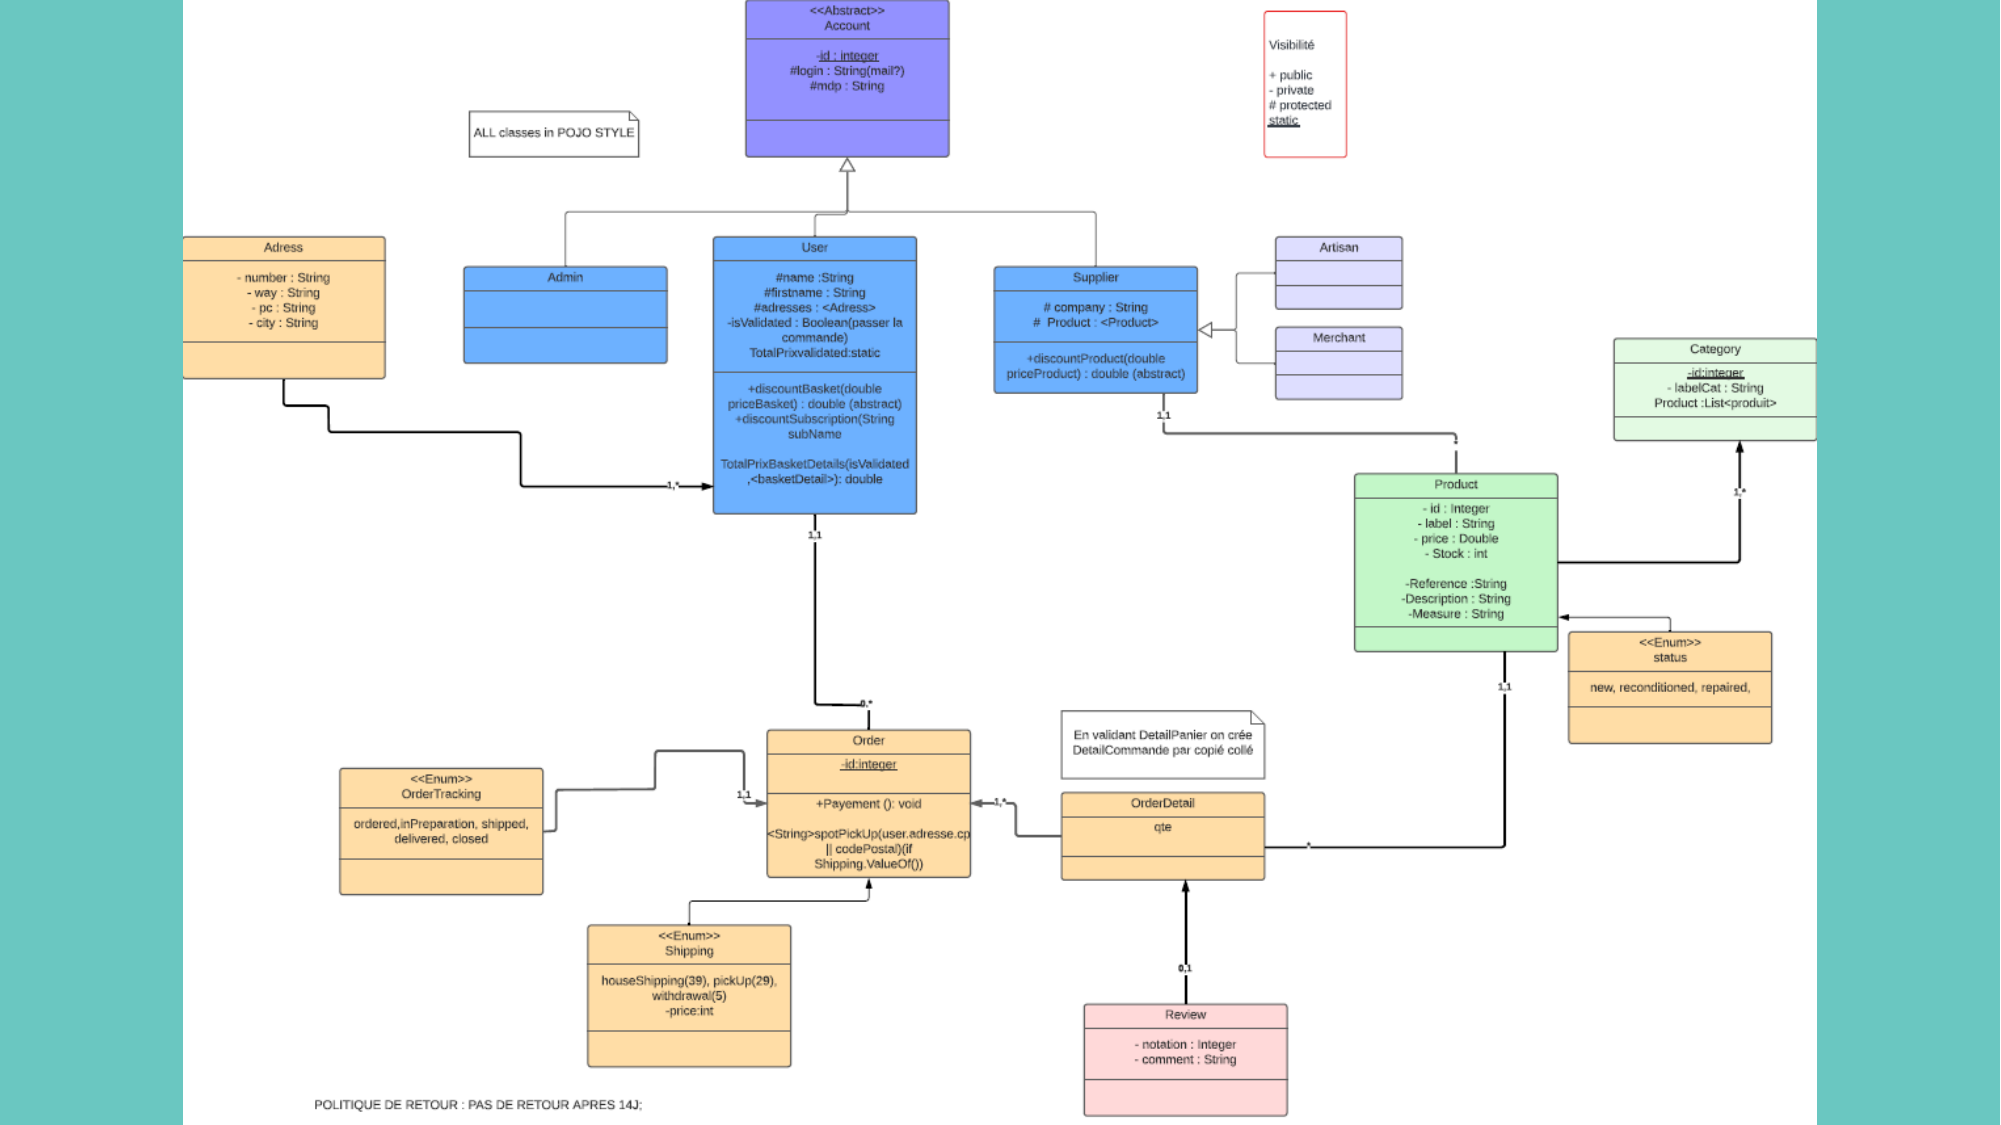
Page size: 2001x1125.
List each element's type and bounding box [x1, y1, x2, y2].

picture [183, 0, 1817, 1125]
